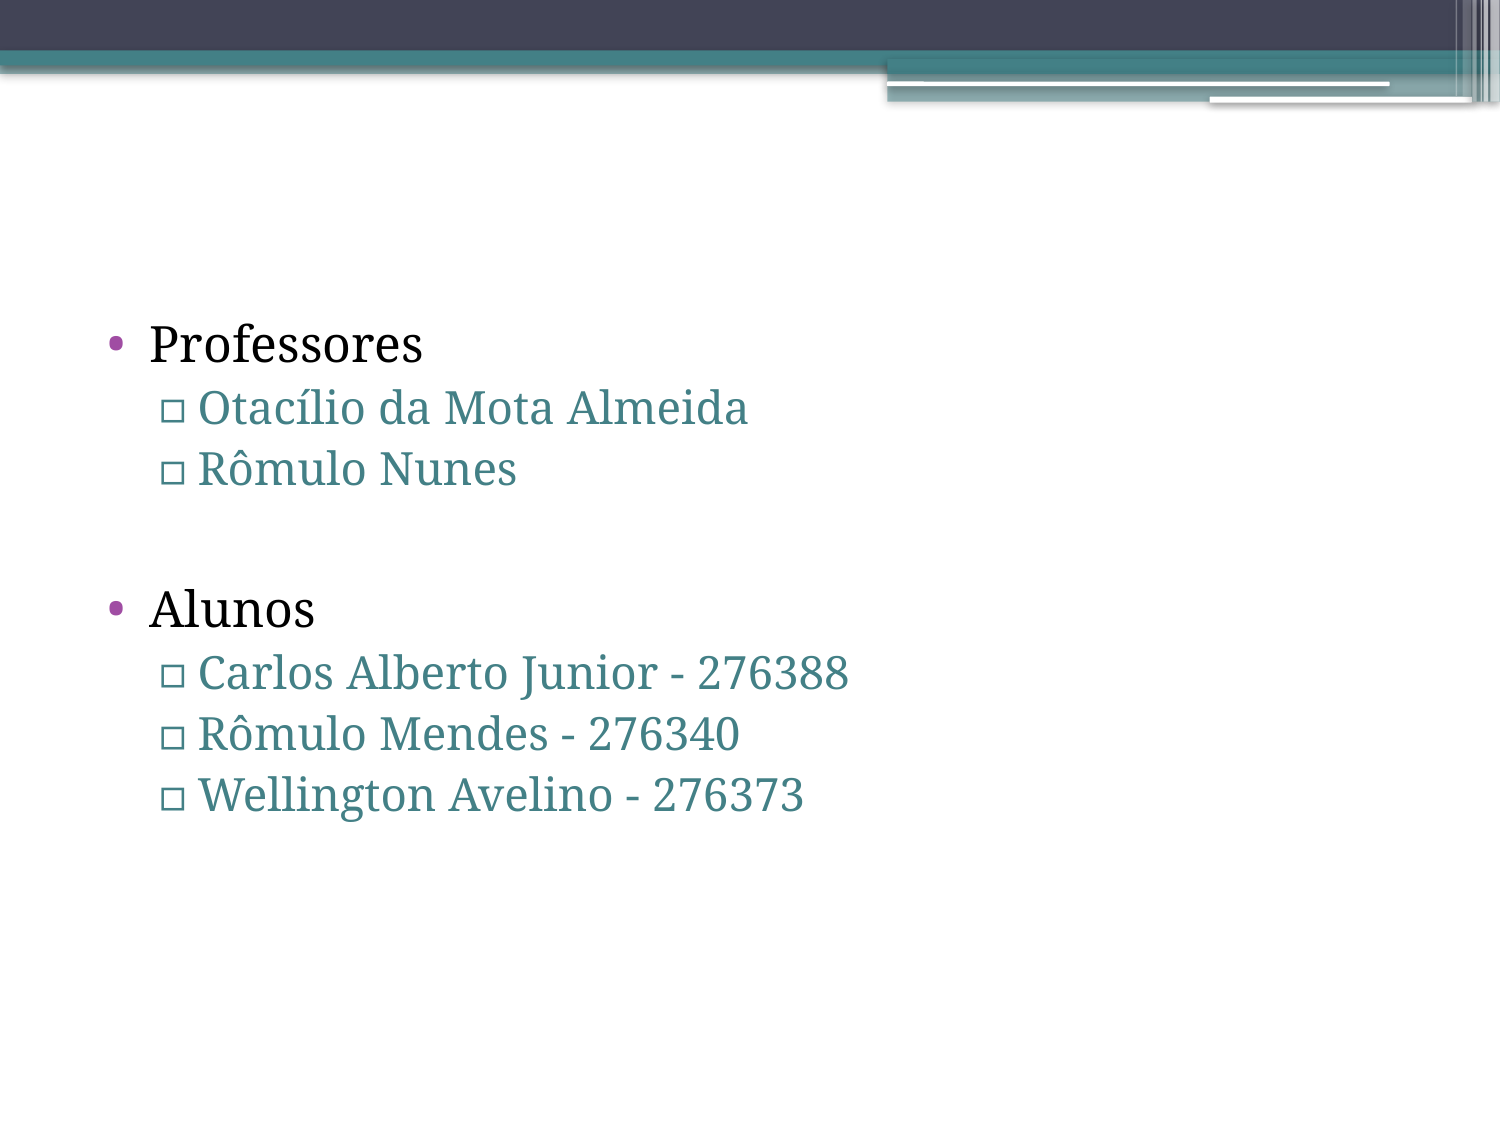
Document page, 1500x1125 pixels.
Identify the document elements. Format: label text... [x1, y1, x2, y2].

list Professores Otacílio da Mota Almeida Rômulo Nunes Alunos Carlos Alberto Junior - 276388 Rômulo Mendes - 276340 Wellington Avelino - 276373 [75, 152, 1425, 1079]
